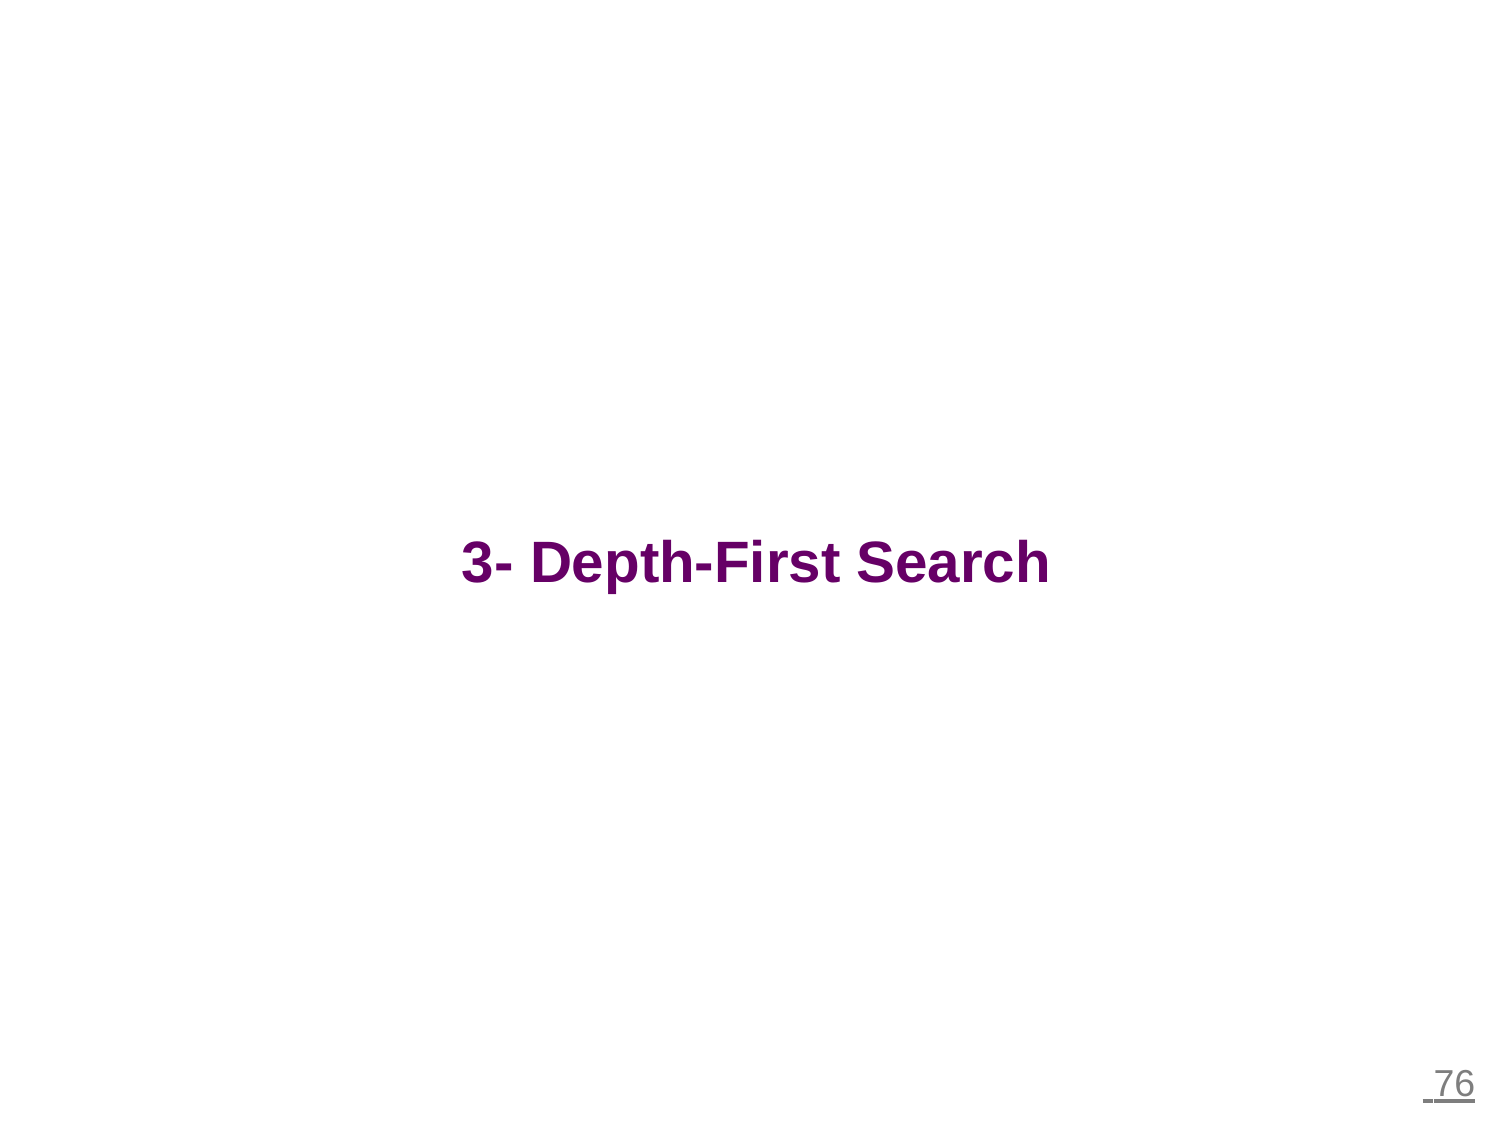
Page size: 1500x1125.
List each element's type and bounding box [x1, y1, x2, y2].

text_box [854, 529, 1062, 593]
text_box [459, 529, 525, 593]
text_box [527, 529, 852, 593]
text_box [1420, 1061, 1484, 1104]
